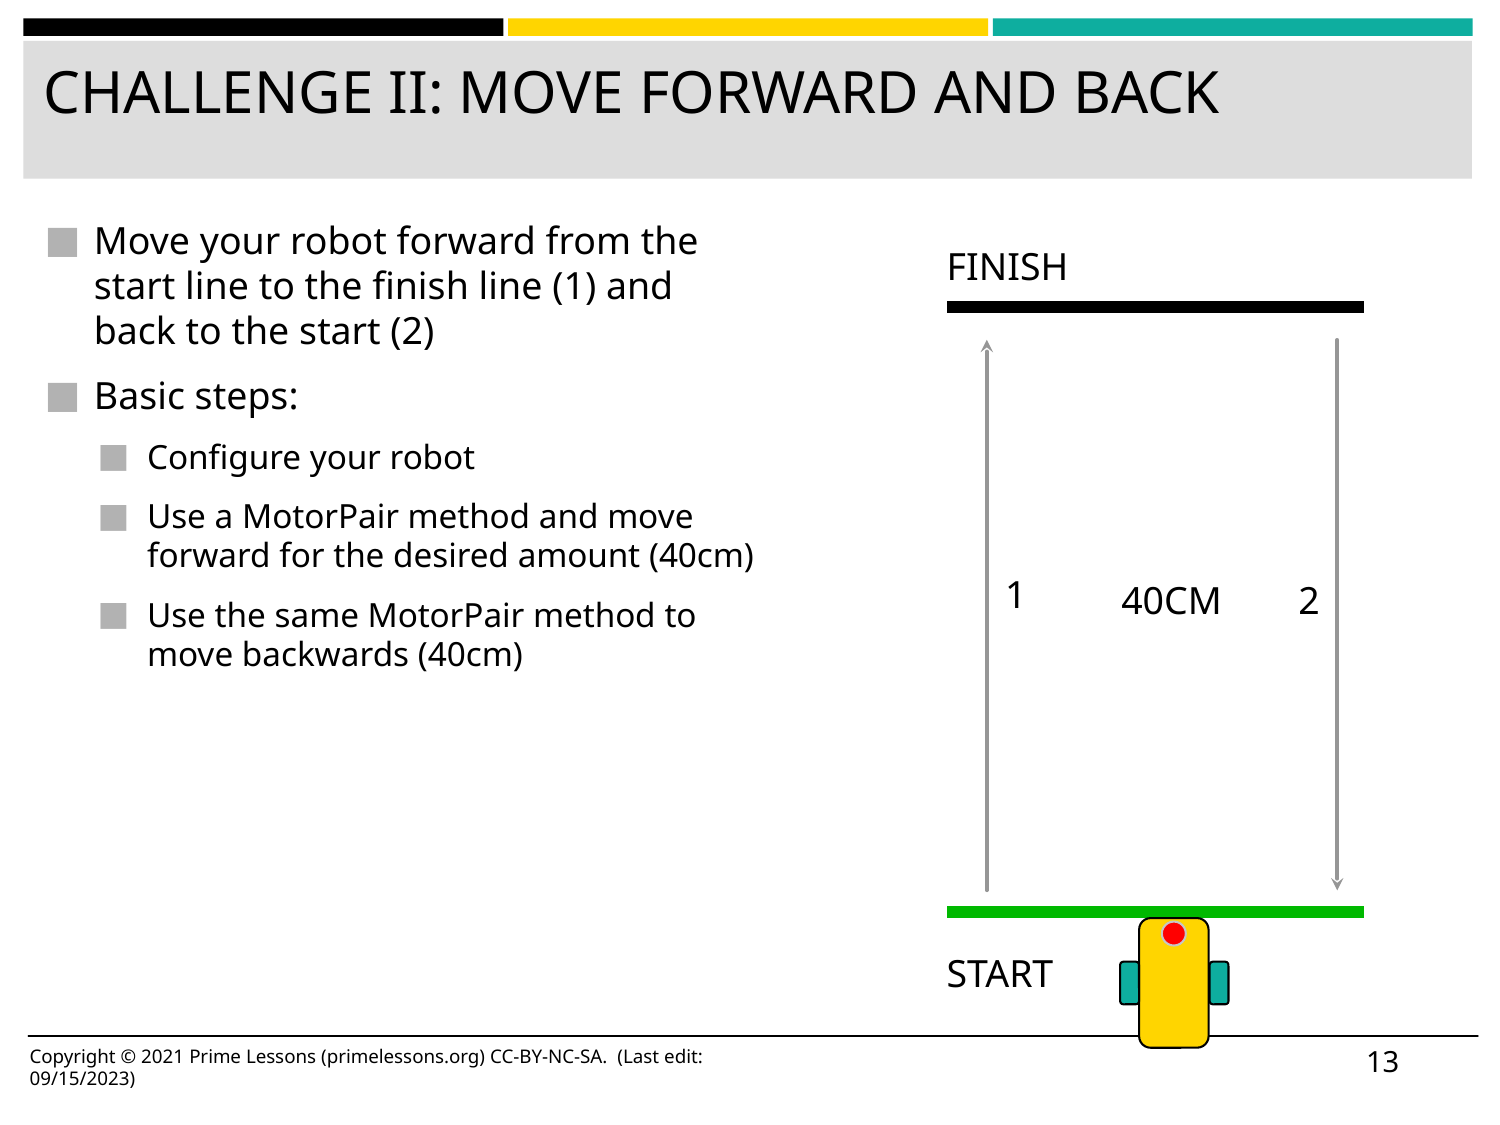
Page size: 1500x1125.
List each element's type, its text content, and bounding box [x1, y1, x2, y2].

list Move your robot forward from the start line to the finish line (1) and back to the start (2) Basic steps: Configure your robot Use a MotorPair method and move forward for the desired amount (40cm) Use the same MotorPair method to move backwards (40cm) [28, 209, 777, 927]
text_box 1 [992, 564, 1041, 624]
text_box FINISH [931, 235, 1087, 296]
text_box 40CM [1106, 569, 1242, 630]
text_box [1119, 917, 1229, 1048]
text_box START [931, 942, 1082, 1003]
title CHALLENGE II: MOVE FORWARD AND BACK [28, 48, 1464, 172]
text_box 2 [1283, 569, 1332, 630]
slide_number ‹#› [1351, 1036, 1478, 1097]
footer Copyright © 2021 Prime Lessons (primelessons.org) CC-BY-NC-SA. (Last edit: 09/15/2023) [14, 1036, 814, 1097]
